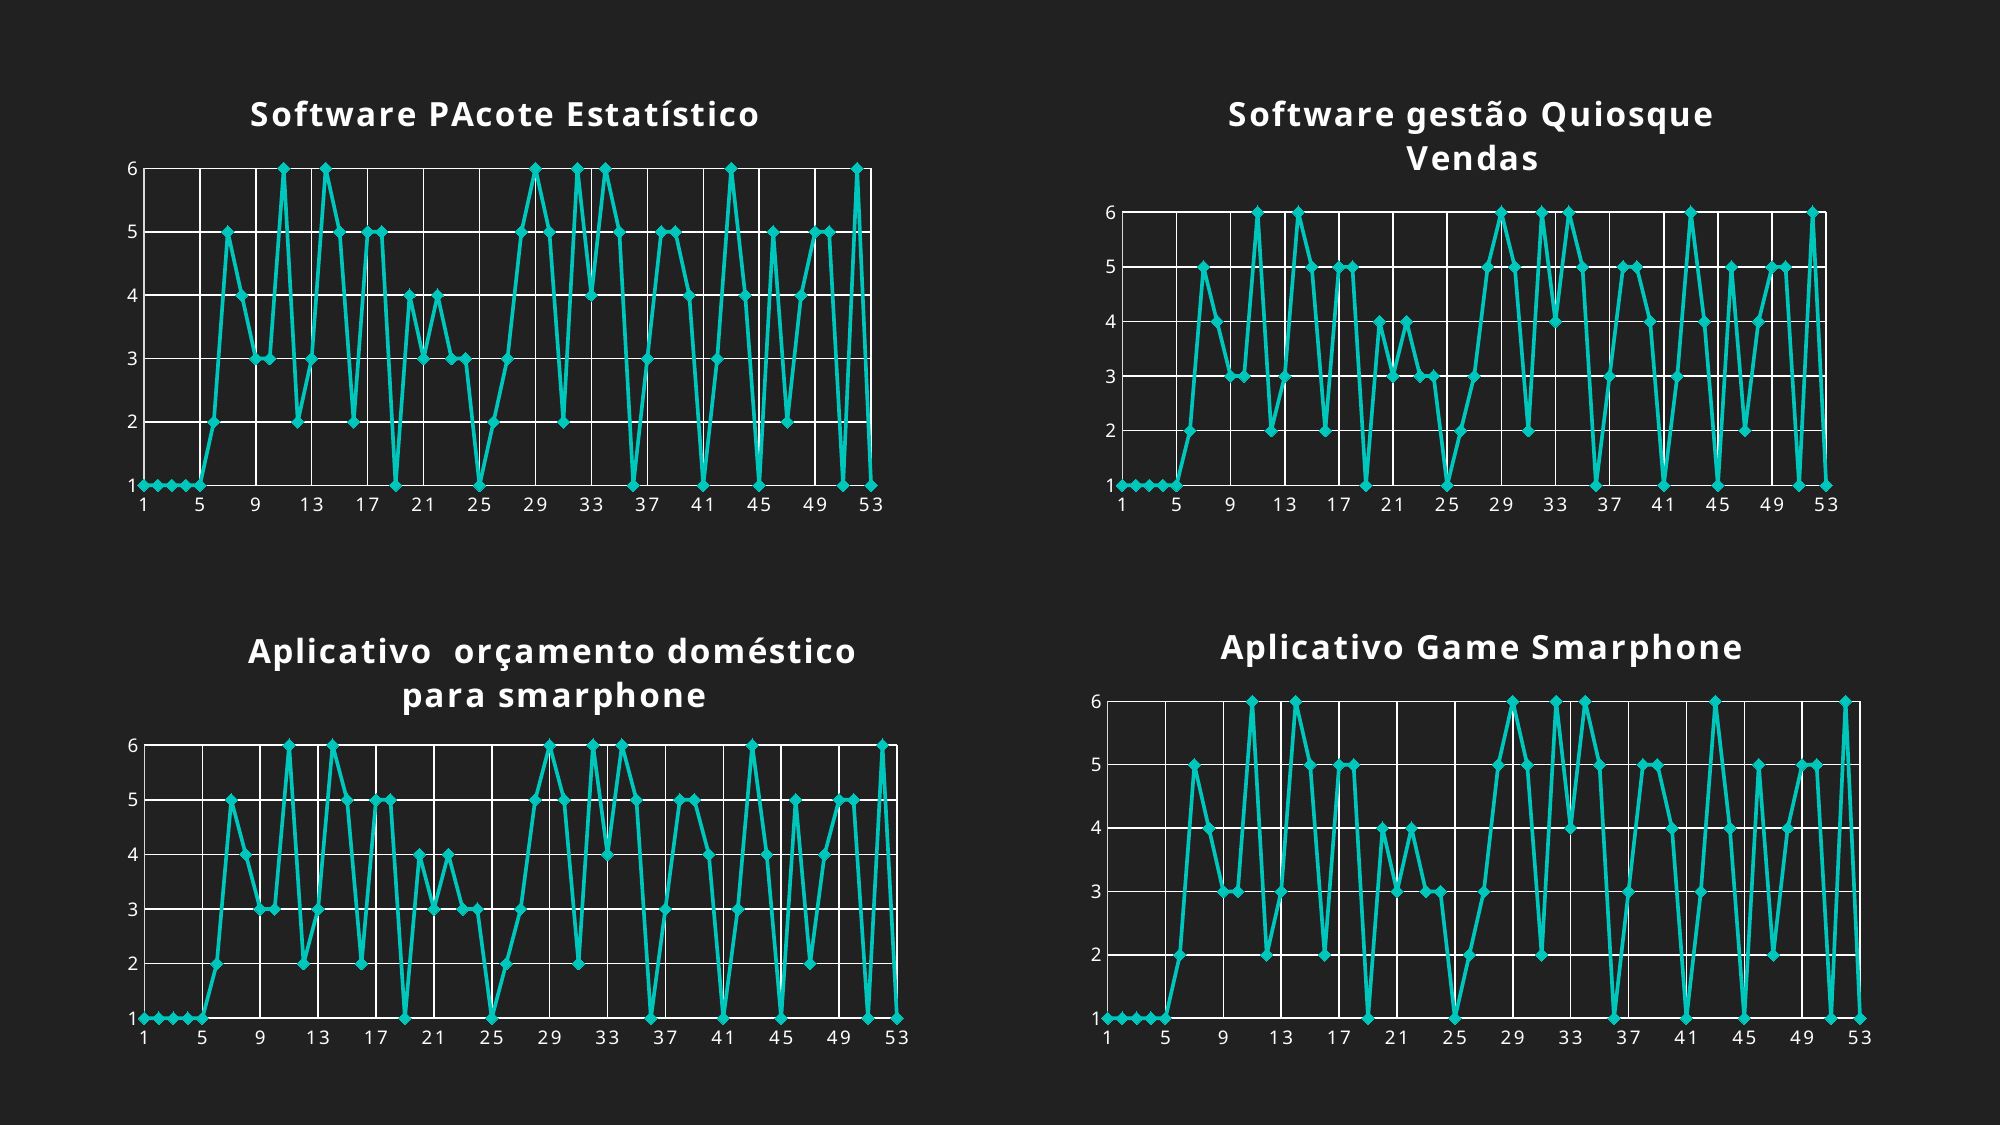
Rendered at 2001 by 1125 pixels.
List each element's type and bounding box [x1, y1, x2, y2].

chart [1074, 597, 1889, 1061]
chart [1089, 64, 1855, 528]
chart [110, 597, 926, 1061]
chart [111, 64, 900, 528]
